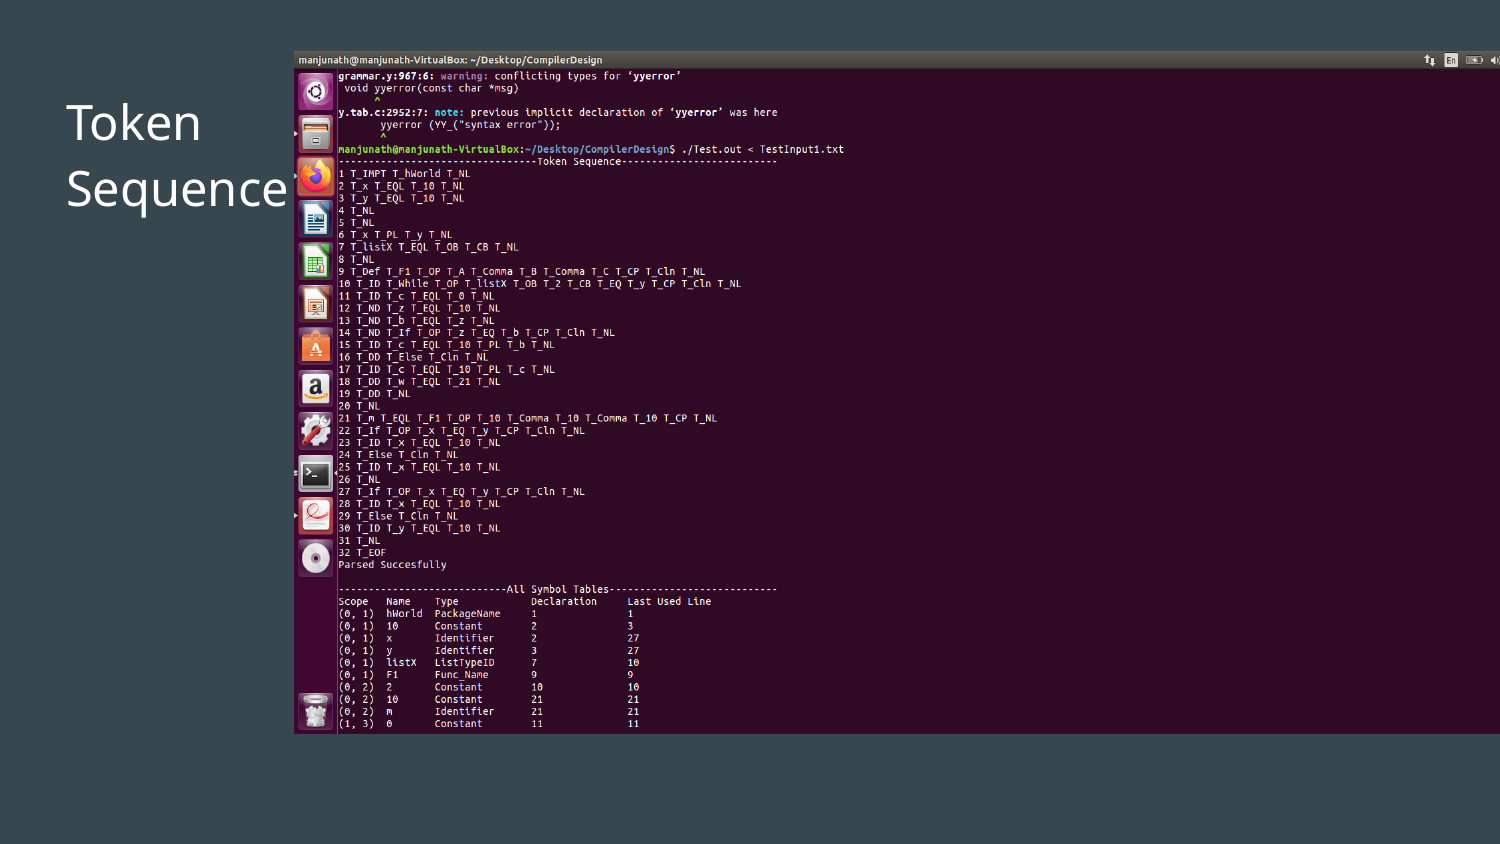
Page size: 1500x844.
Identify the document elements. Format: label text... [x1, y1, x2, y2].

title Token Sequence [51, 72, 288, 237]
picture [294, 51, 1500, 735]
